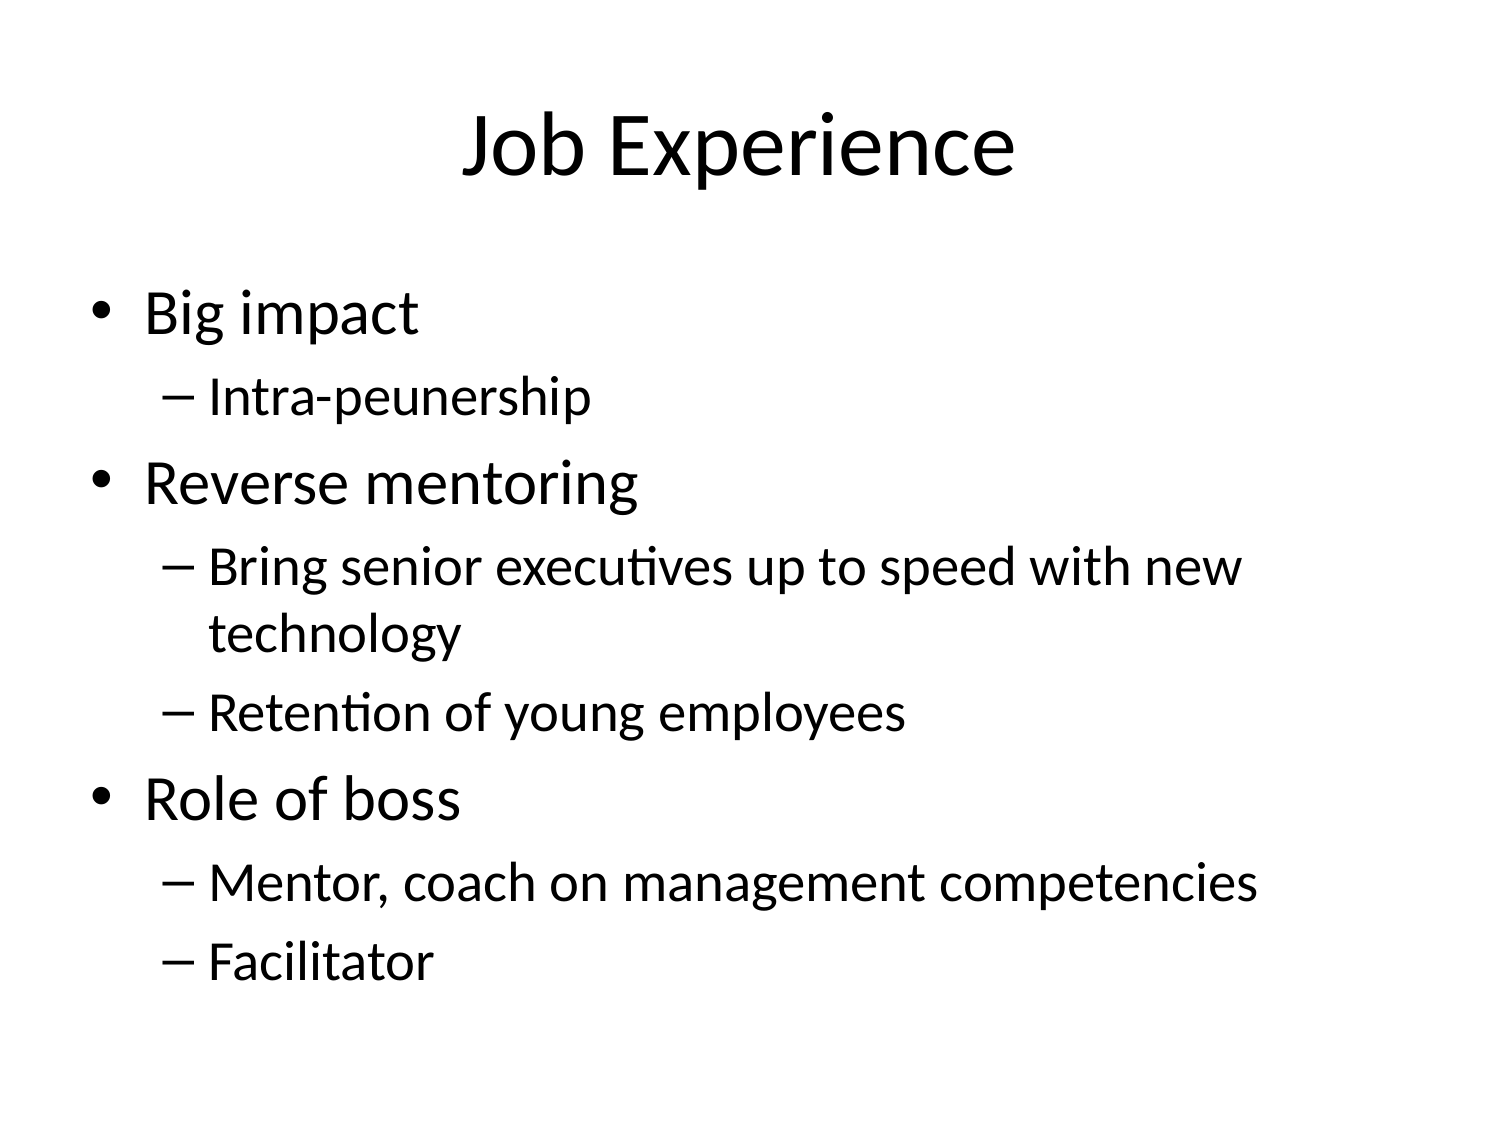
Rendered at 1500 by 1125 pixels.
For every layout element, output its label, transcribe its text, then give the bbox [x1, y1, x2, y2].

title Job Experience [75, 45, 1425, 233]
list Big impact Intra-peunership Reverse mentoring Bring senior executives up to speed with new technology Retention of young employees Role of boss Mentor, coach on management competencies Facilitator [75, 262, 1425, 1005]
